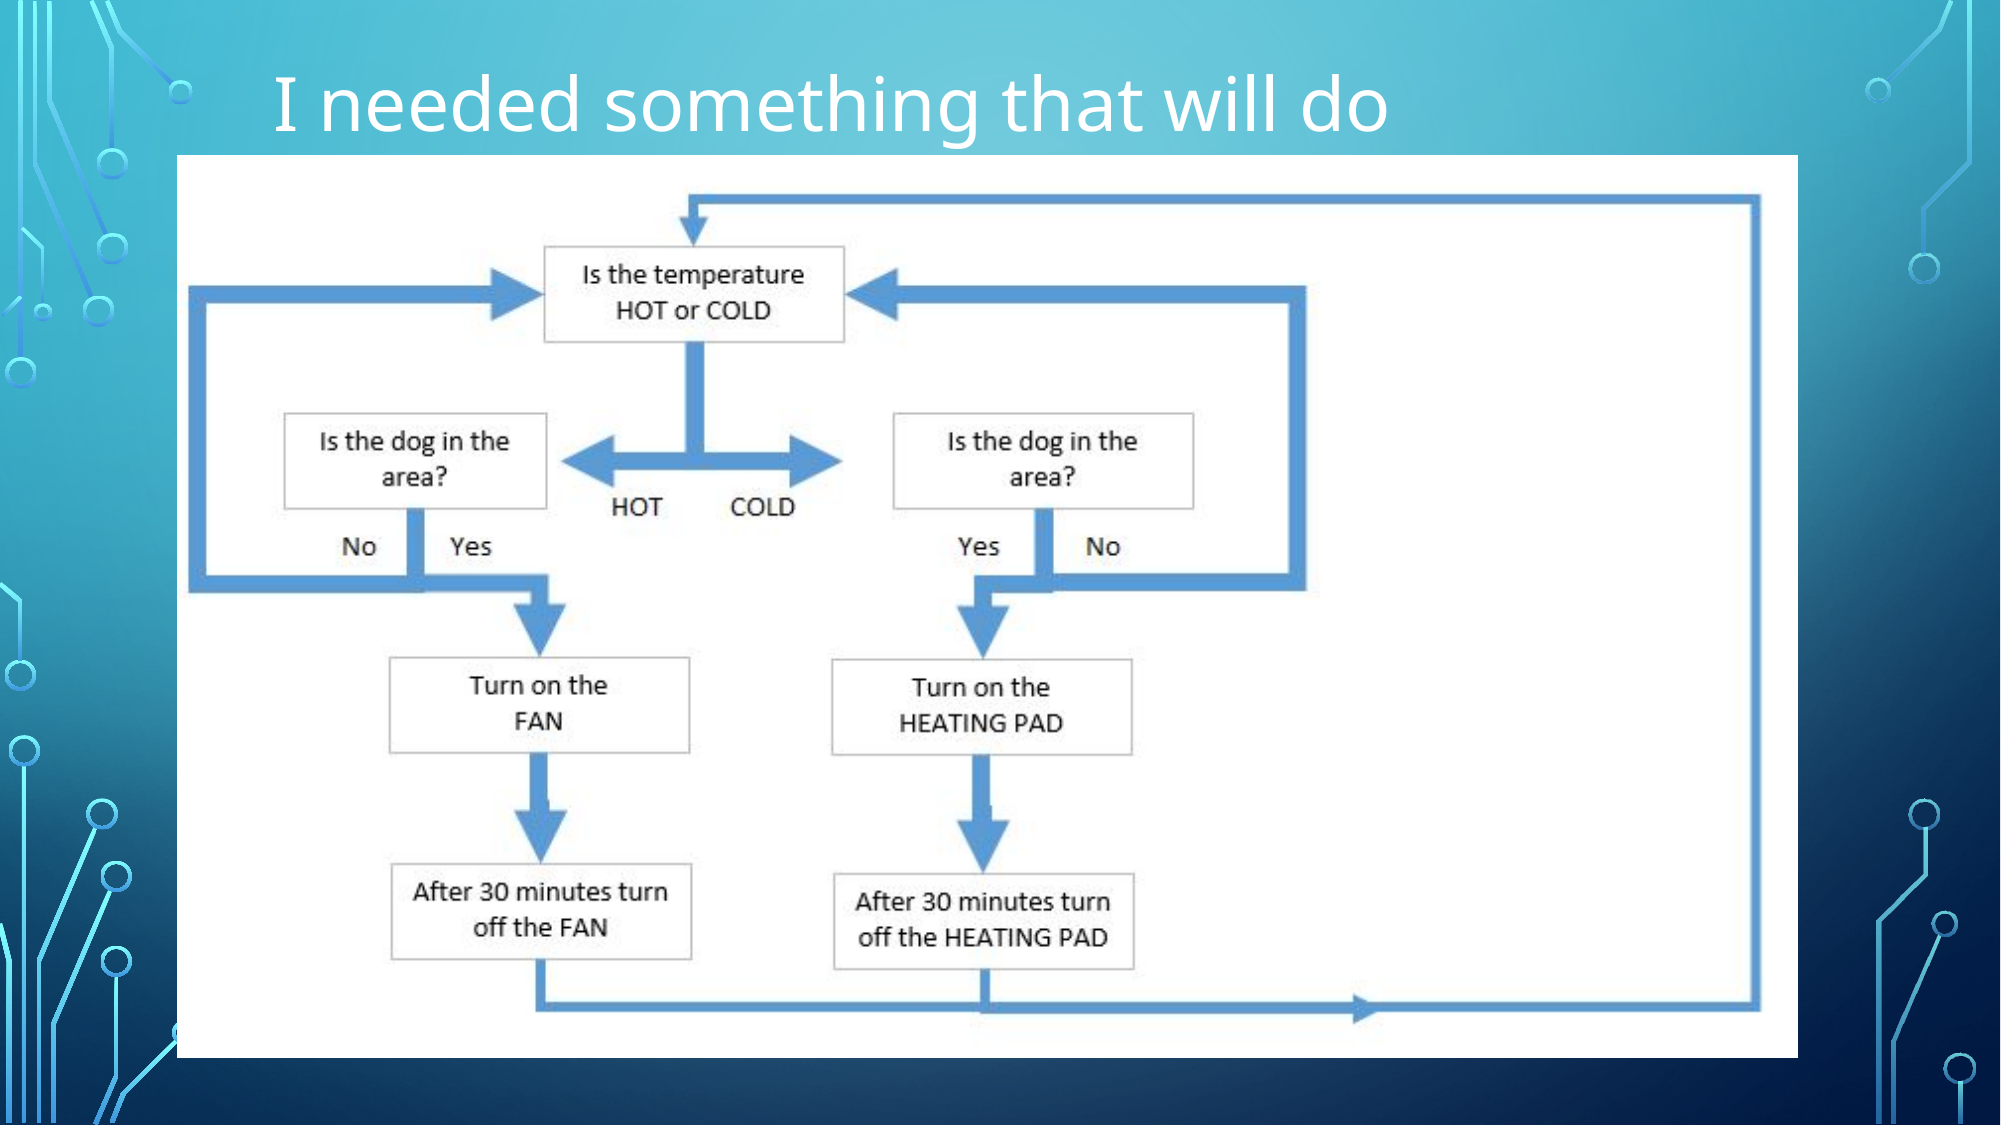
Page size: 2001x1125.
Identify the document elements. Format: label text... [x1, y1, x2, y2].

text_box I needed something that will do this [258, 49, 1487, 154]
picture [177, 154, 1798, 1058]
